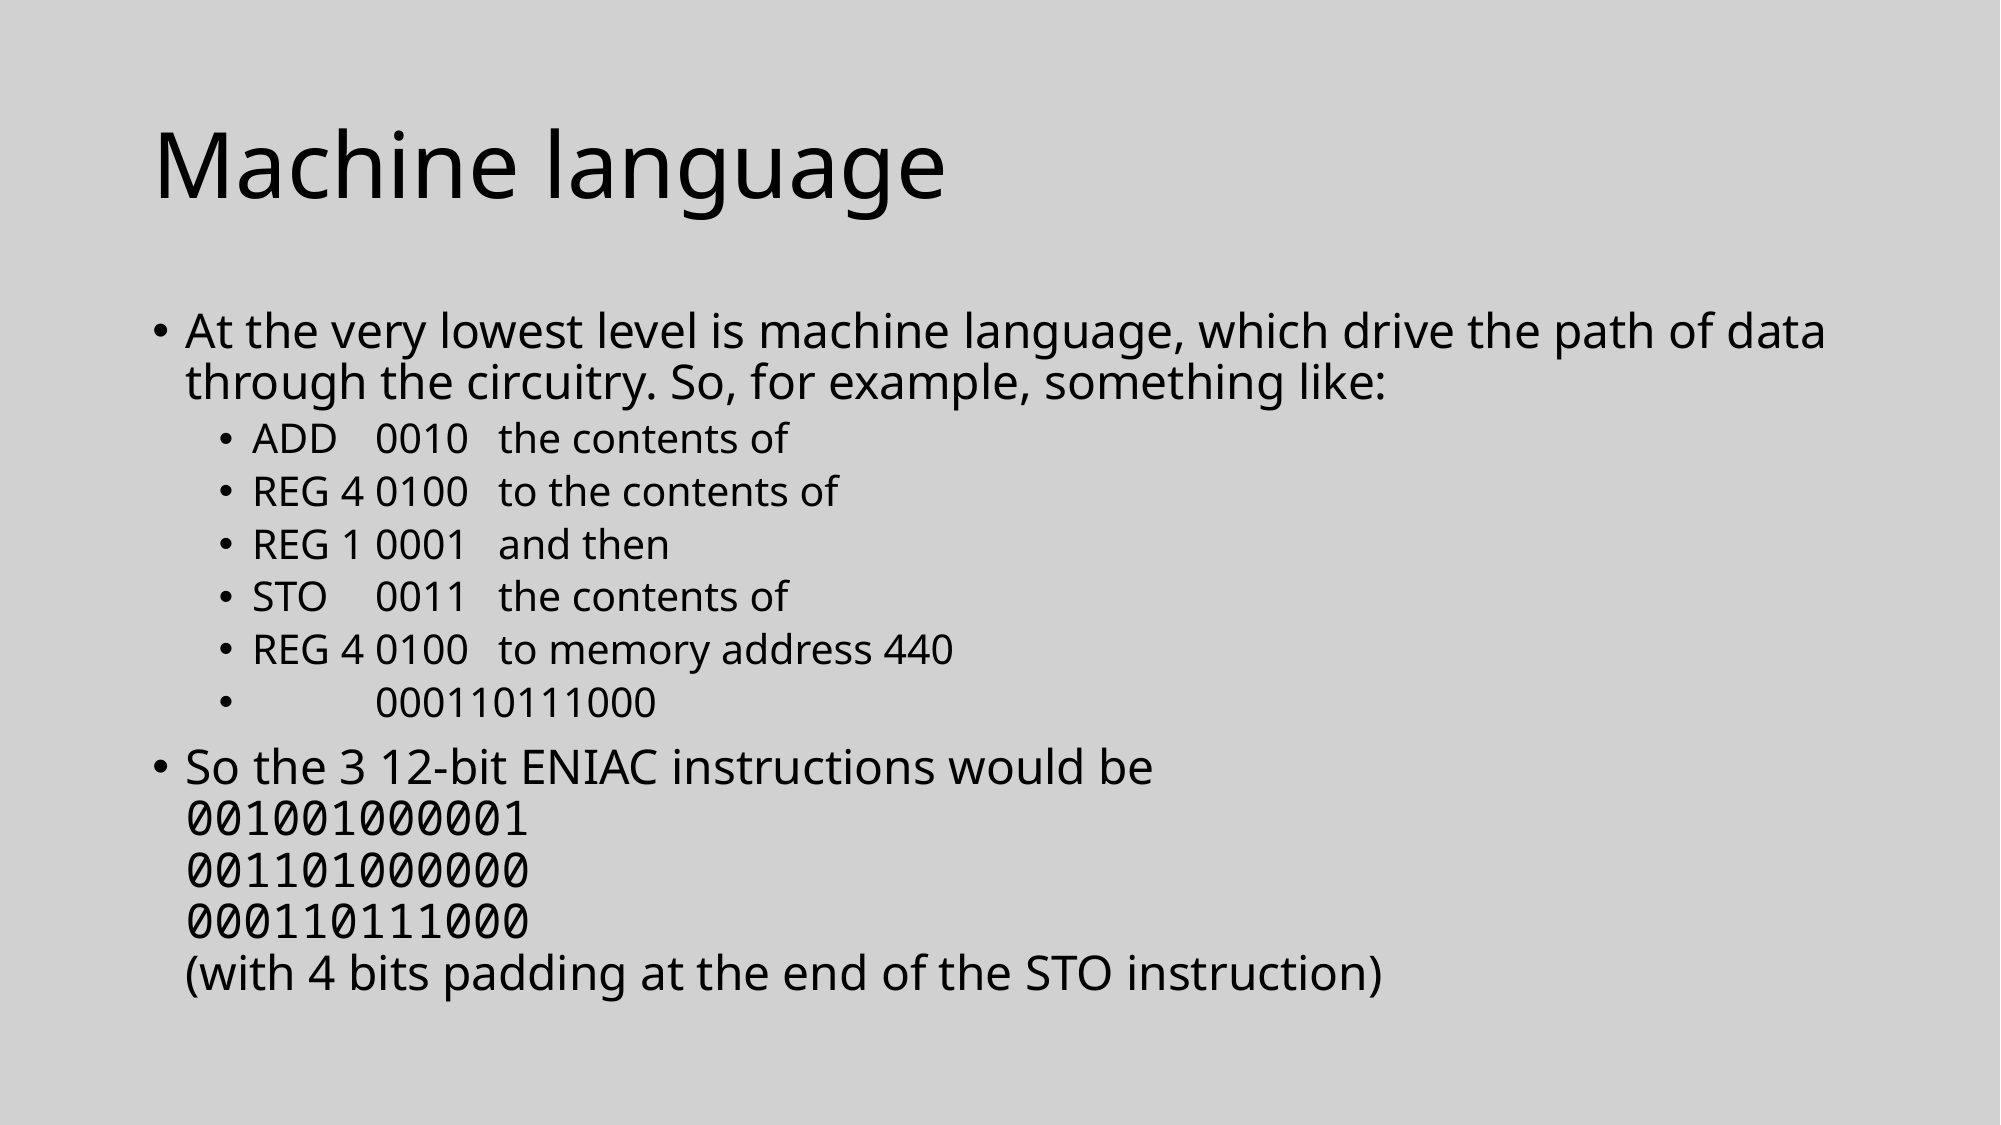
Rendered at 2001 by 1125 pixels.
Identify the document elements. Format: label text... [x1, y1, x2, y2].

title Machine language [137, 59, 1863, 278]
list At the very lowest level is machine language, which drive the path of data through the circuitry. So, for example, something like: ADD 0010 the contents of REG 4 0100 to the contents of REG 1 0001 and then STO 0011 the contents of REG 4 0100 to memory address 440 000110111000 So the 3 12-bit ENIAC instructions would be 001001000001 001101000000 000110111000 (with 4 bits padding at the end of the STO instruction) [137, 299, 1863, 1014]
